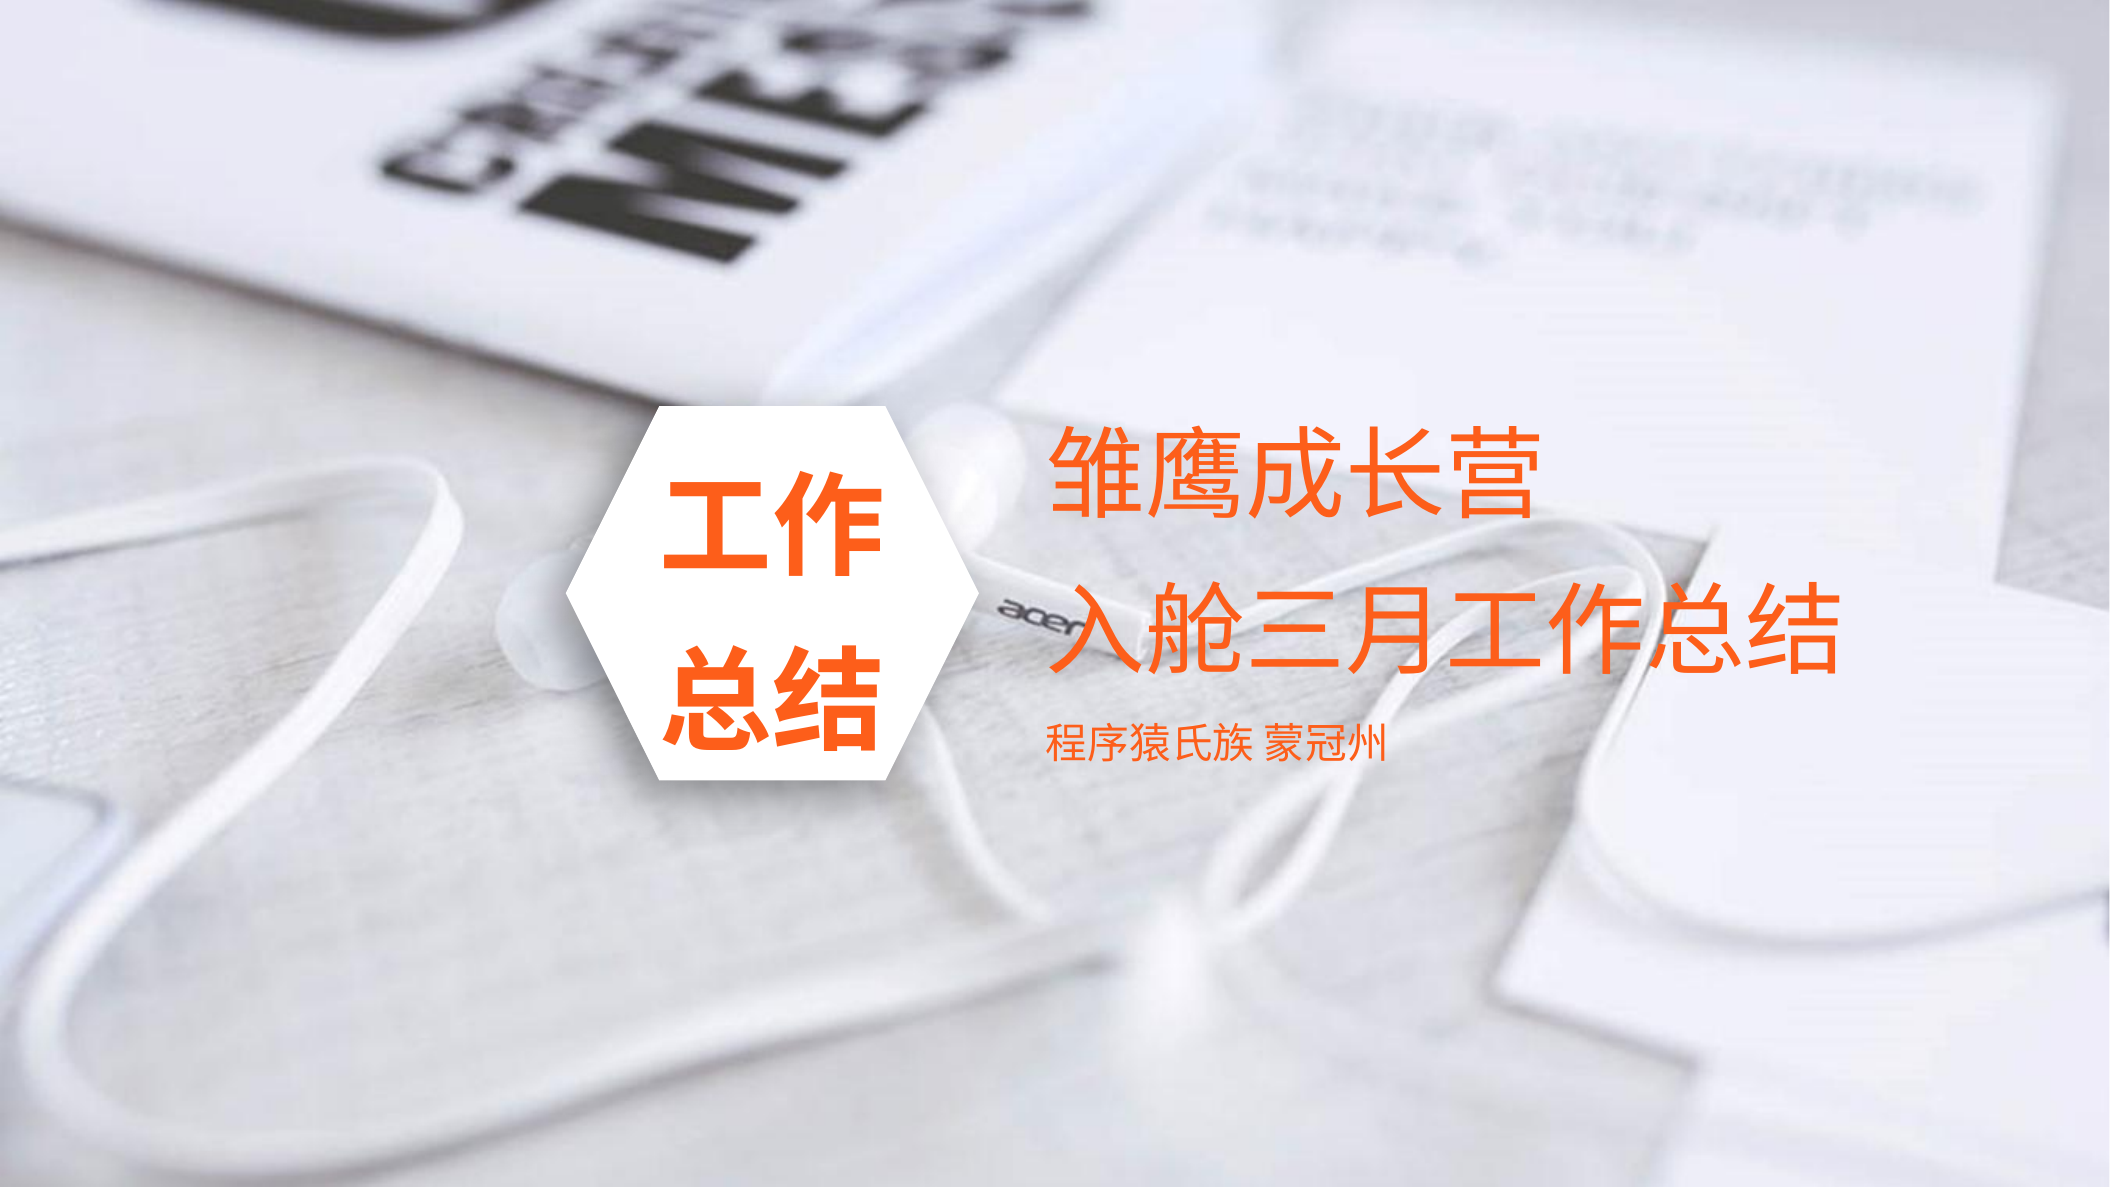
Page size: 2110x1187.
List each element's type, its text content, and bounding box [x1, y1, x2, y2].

text_box [653, 772, 891, 782]
text_box 工作 总结 [598, 406, 947, 772]
text_box 雏鹰成长营 入舱三月工作总结 [1030, 366, 2110, 694]
text_box [564, 526, 598, 661]
text_box [0, 0, 2110, 1187]
text_box 程序猿氏族 蒙冠州 [1030, 709, 1882, 775]
text_box [947, 527, 981, 660]
